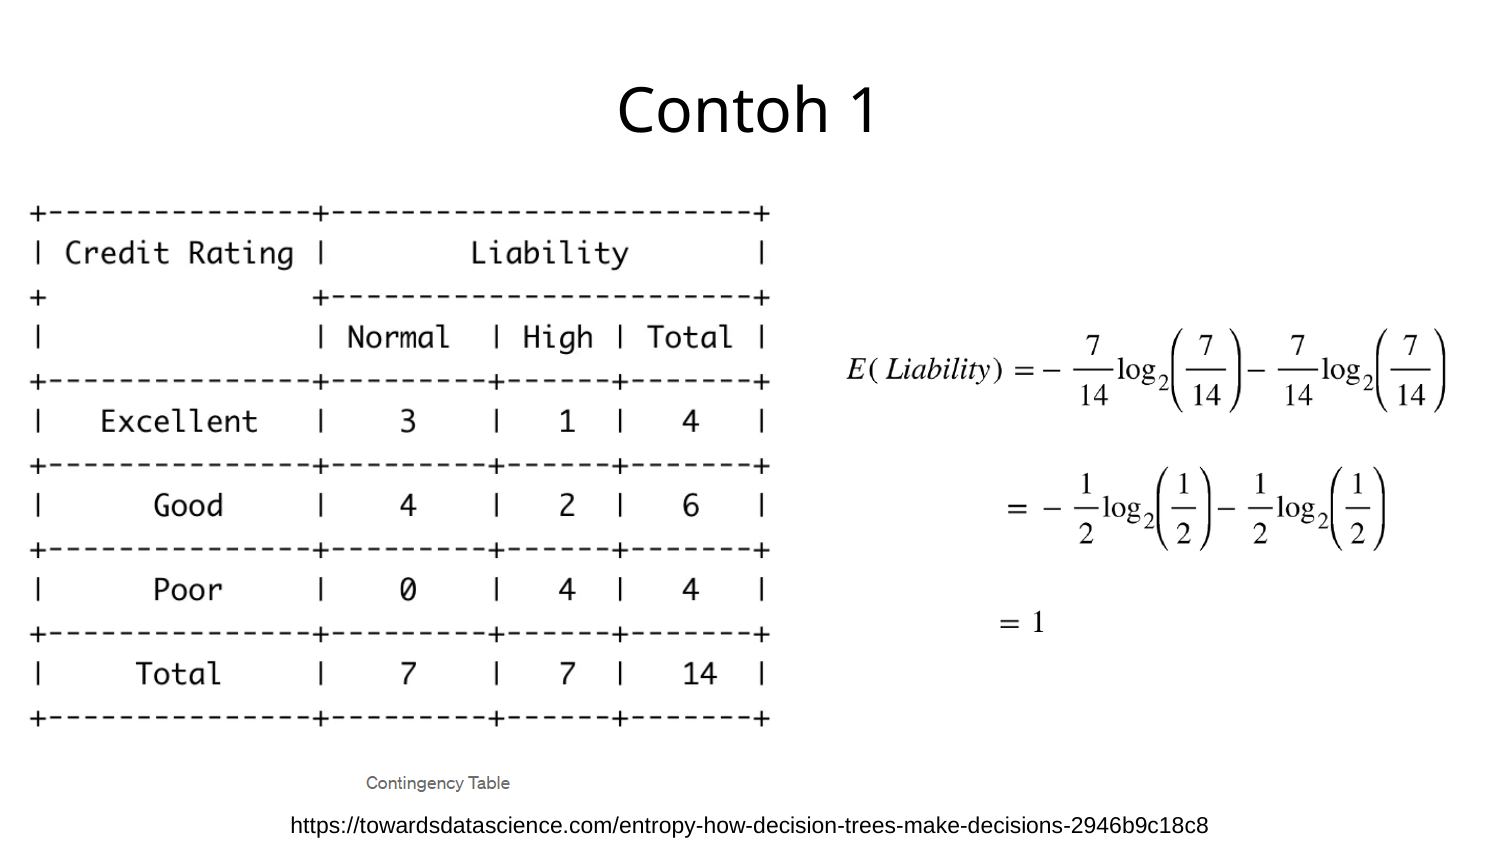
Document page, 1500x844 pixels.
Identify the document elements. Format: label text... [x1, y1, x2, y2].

title Contoh 1 [75, 67, 1425, 147]
picture [835, 297, 1456, 653]
text_box https://towardsdatascience.com/entropy-how-decision-trees-make-decisions-2946b9c18c8 [114, 803, 1386, 844]
picture [10, 184, 791, 805]
